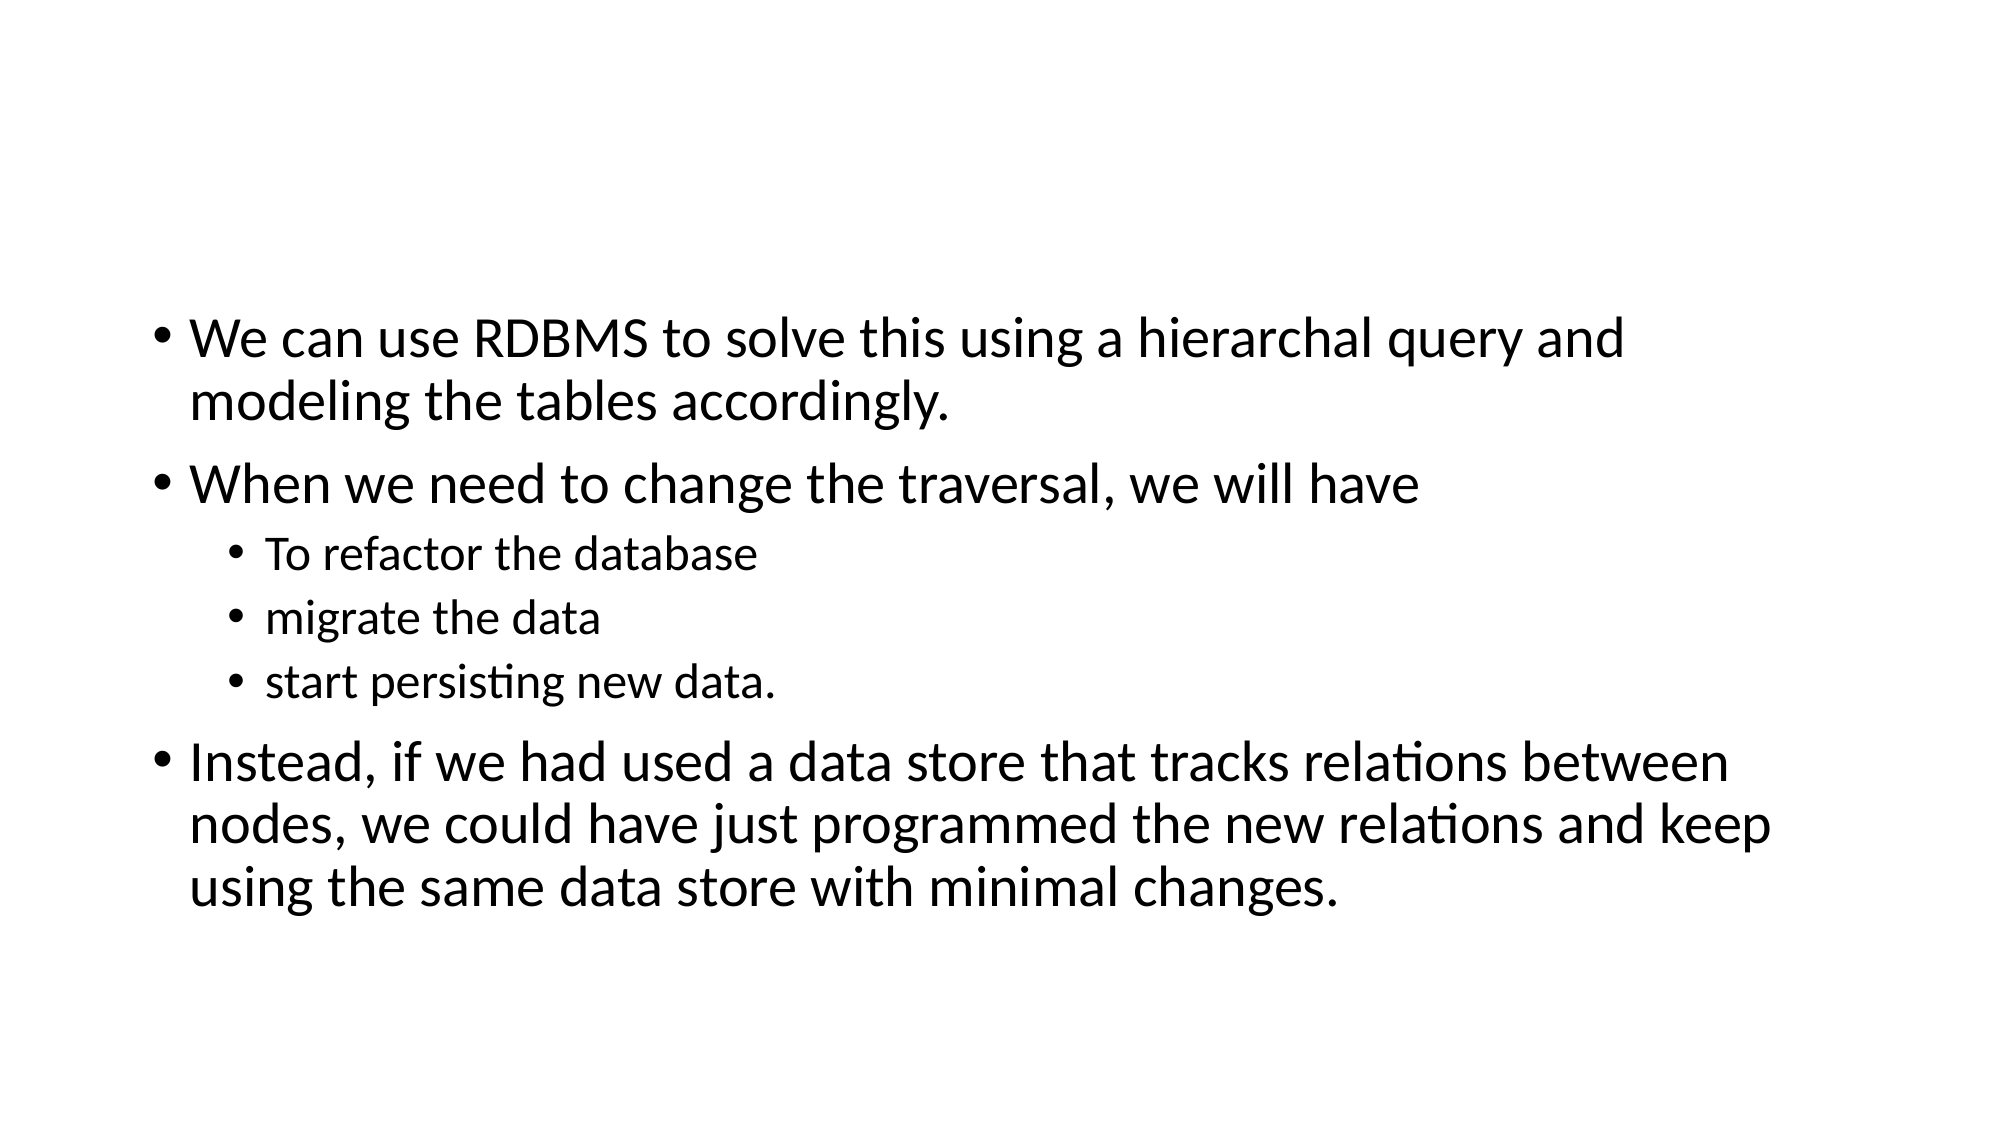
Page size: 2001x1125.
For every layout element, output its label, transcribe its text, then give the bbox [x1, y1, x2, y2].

list We can use RDBMS to solve this using a hierarchal query and modeling the tables accordingly. When we need to change the traversal, we will have To refactor the database migrate the data start persisting new data. Instead, if we had used a data store that tracks relations between nodes, we could have just programmed the new relations and keep using the same data store with minimal changes. [137, 299, 1863, 1014]
